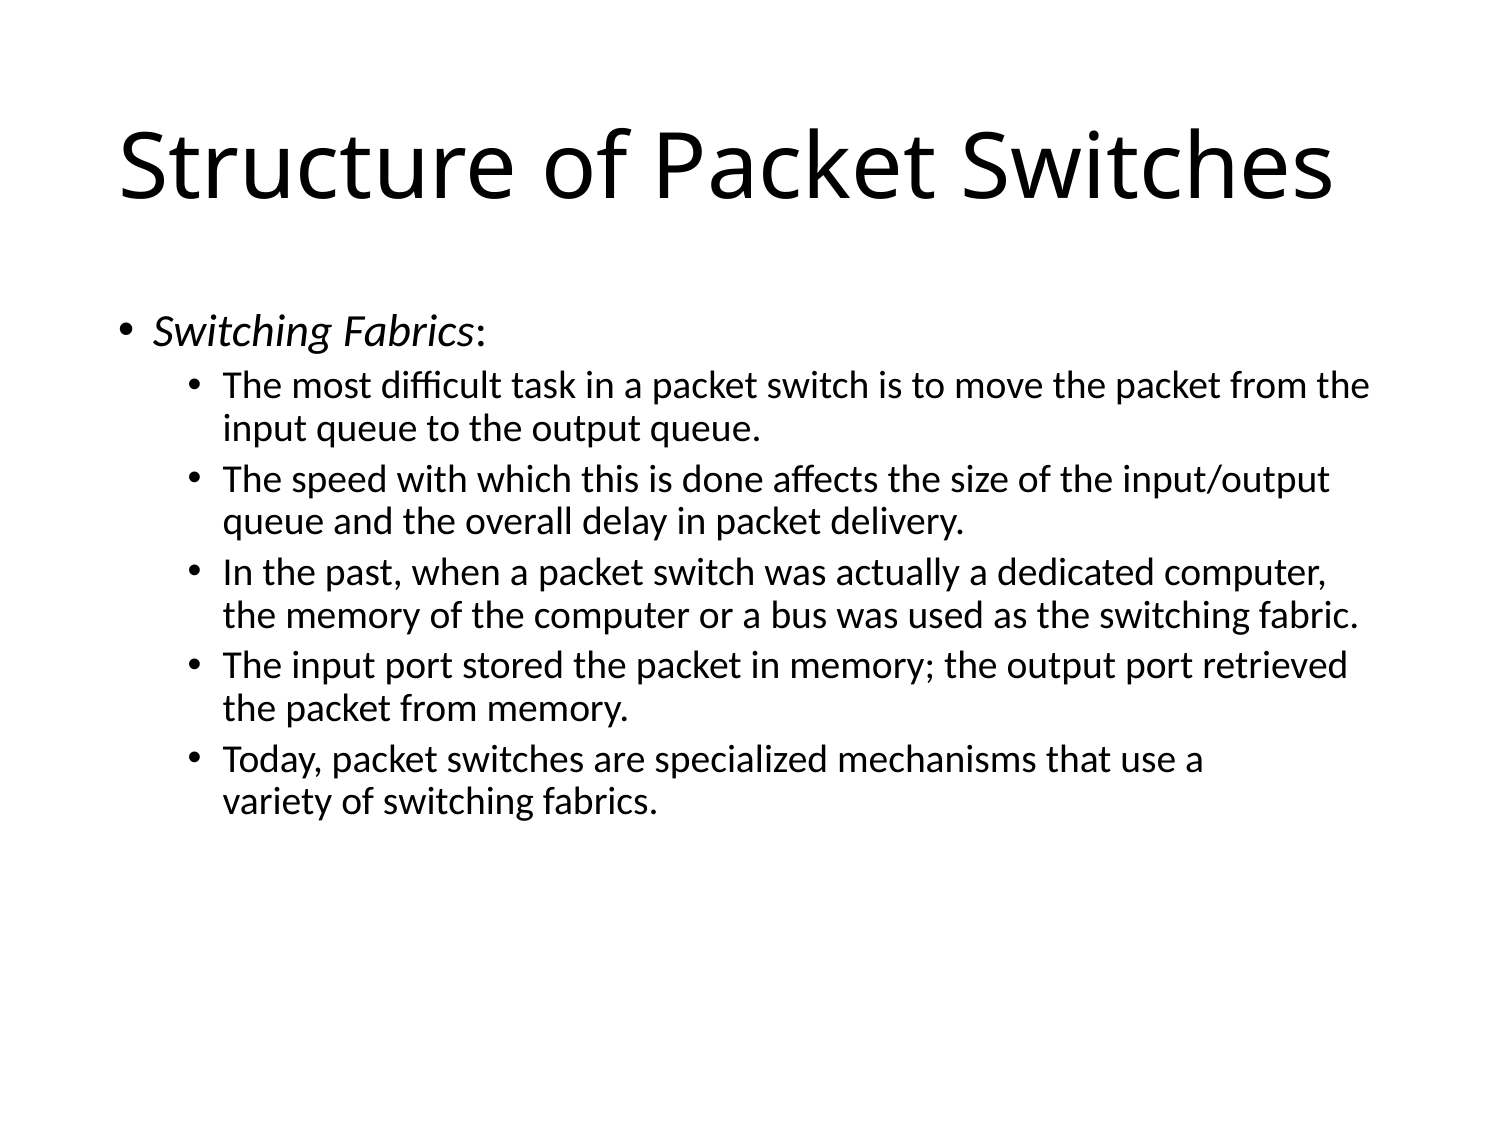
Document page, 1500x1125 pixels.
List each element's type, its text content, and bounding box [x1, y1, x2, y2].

title Structure of Packet Switches [103, 59, 1397, 278]
list Switching Fabrics: The most difficult task in a packet switch is to move the packet from the input queue to the output queue. The speed with which this is done affects the size of the input/output queue and the overall delay in packet delivery. In the past, when a packet switch was actually a dedicated computer, the memory of the computer or a bus was used as the switching fabric. The input port stored the packet in memory; the output port retrieved the packet from memory. Today, packet switches are specialized mechanisms that use a variety of switching fabrics. [103, 299, 1397, 1014]
